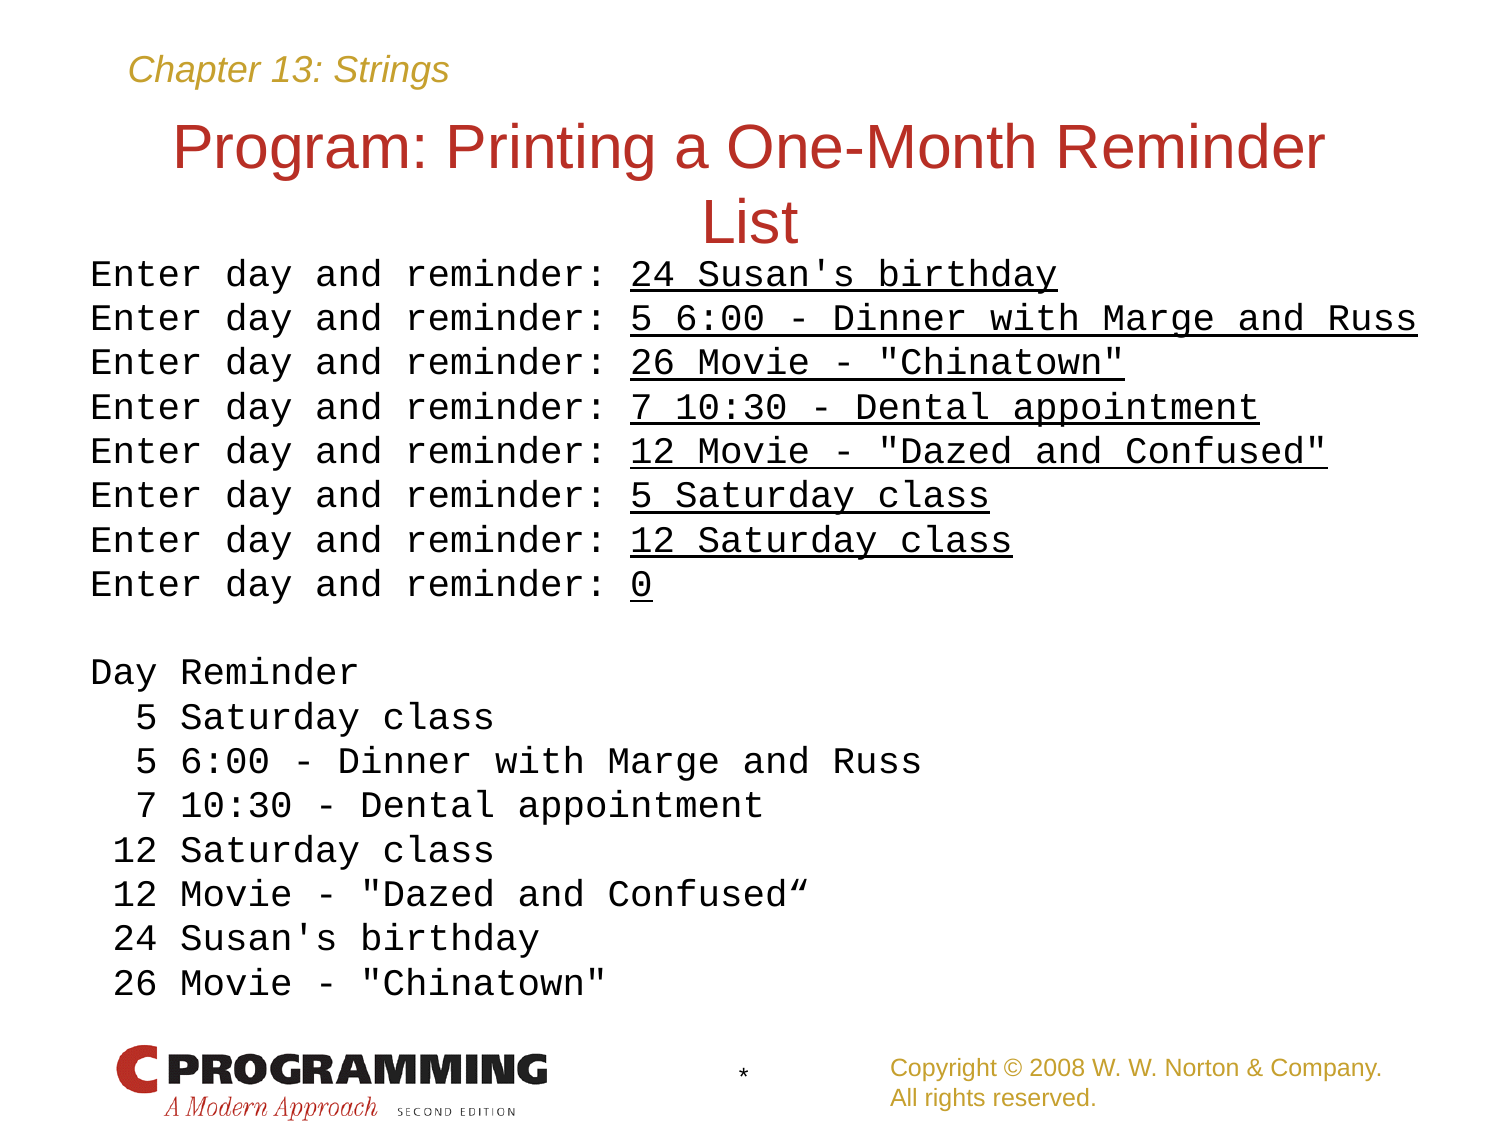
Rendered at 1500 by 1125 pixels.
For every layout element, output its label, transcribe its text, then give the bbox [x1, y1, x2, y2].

title Program: Printing a One-Month Reminder List [99, 125, 1400, 238]
picture [112, 1041, 550, 1123]
text_box * [687, 1050, 800, 1100]
list Enter day and reminder: 24 Susan's birthday Enter day and reminder: 5 6:00 - Dinner with Marge and Russ Enter day and reminder: 26 Movie - "Chinatown" Enter day and reminder: 7 10:30 - Dental appointment Enter day and reminder: 12 Movie - "Dazed and Confused" Enter day and reminder: 5 Saturday class Enter day and reminder: 12 Saturday class Enter day and reminder: 0 Day Reminder 5 Saturday class 5 6:00 - Dinner with Marge and Russ 7 10:30 - Dental appointment 12 Saturday class 12 Movie - "Dazed and Confused“ 24 Susan's birthday 26 Movie - "Chinatown" [75, 249, 1438, 1038]
text_box Copyright © 2008 W. W. Norton & Company. All rights reserved. [874, 1043, 1388, 1119]
